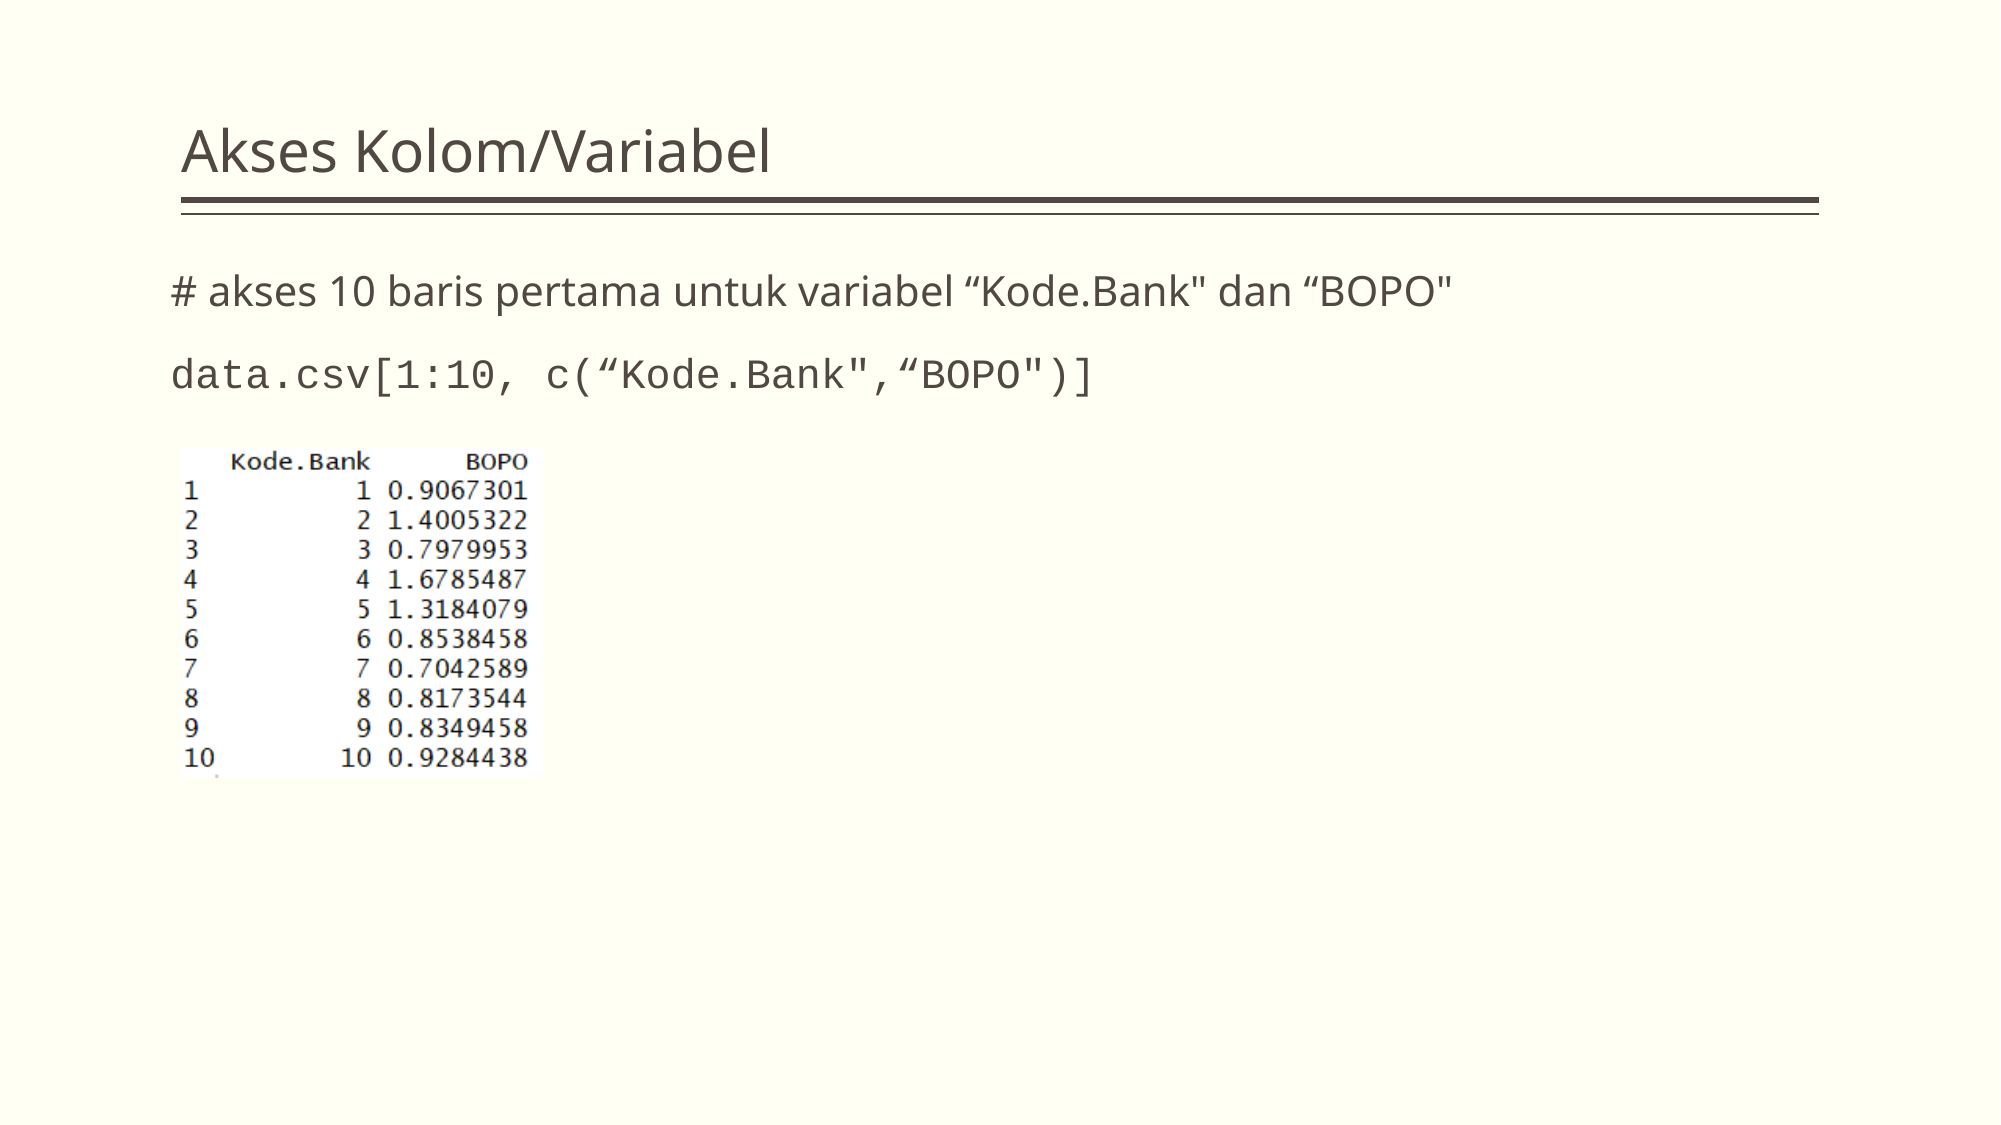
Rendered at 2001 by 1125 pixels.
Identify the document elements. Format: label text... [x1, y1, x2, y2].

picture [181, 448, 543, 778]
title Akses Kolom/Variabel [181, 12, 1819, 193]
list # akses 10 baris pertama untuk variabel “Kode.Bank" dan “BOPO" data.csv[1:10, c(“Kode.Bank",“BOPO")] [170, 262, 1911, 1013]
